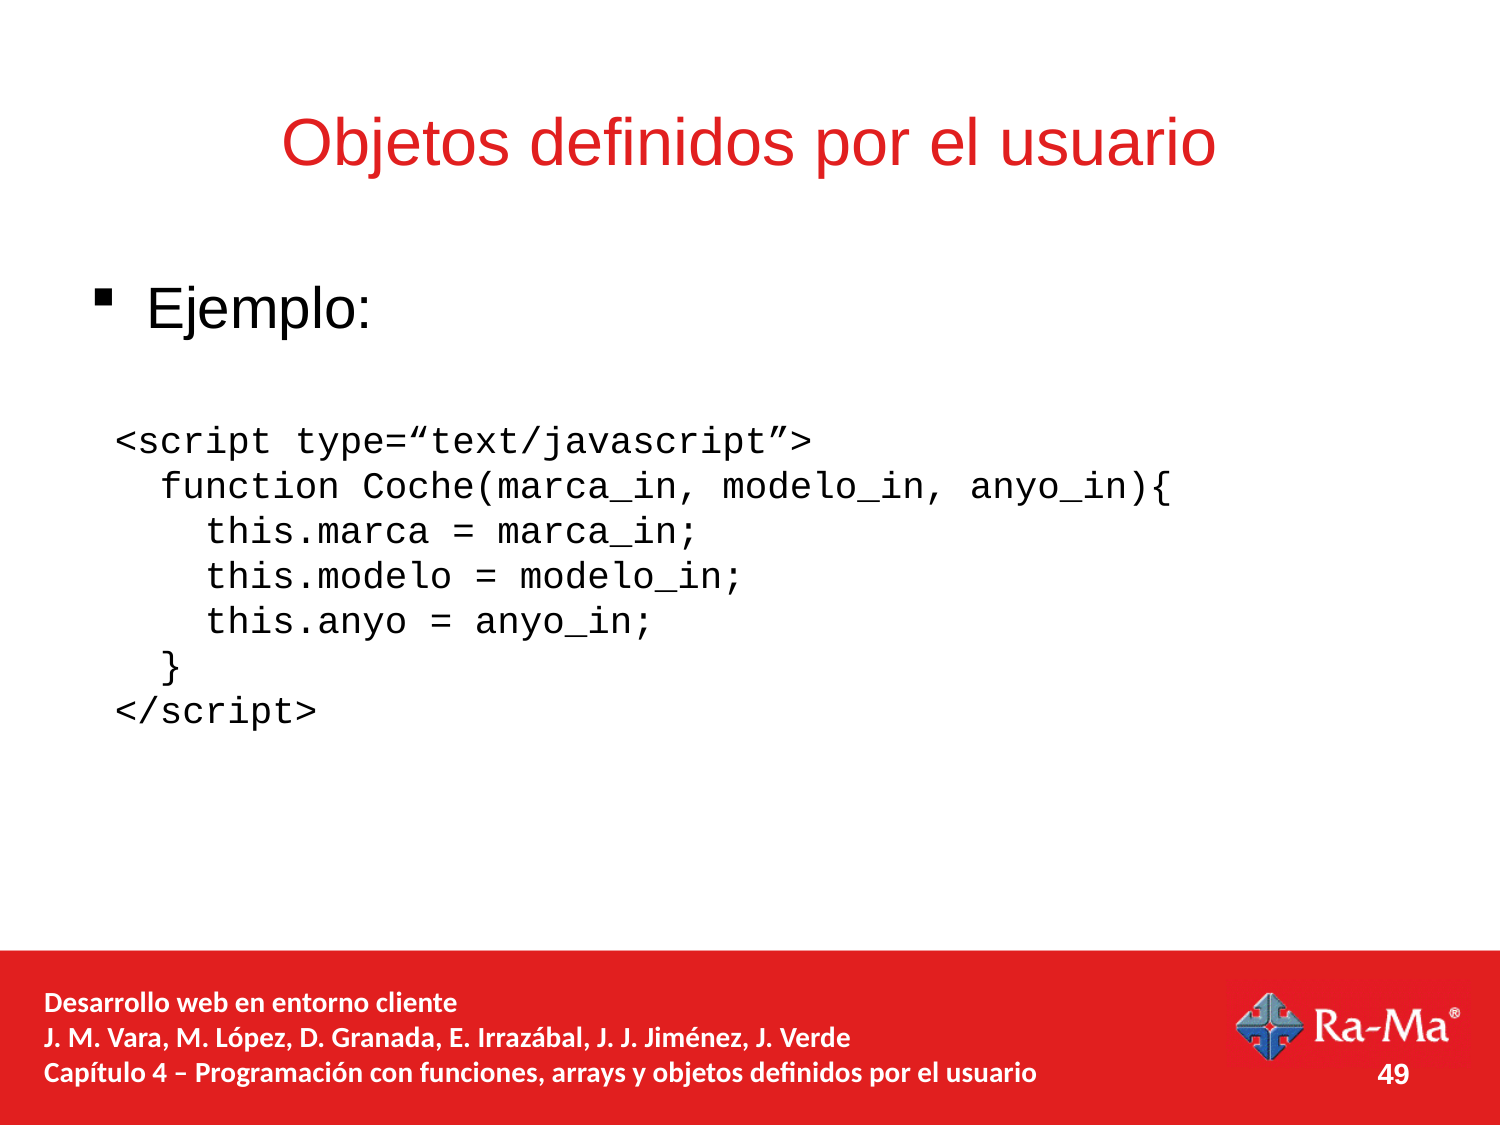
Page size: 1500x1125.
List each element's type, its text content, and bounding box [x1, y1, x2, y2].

footer Desarrollo web en entorno cliente J. M. Vara, M. López, D. Granada, E. Irrazábal, J. J. Jiménez, J. Verde Capítulo 4 – Programación con funciones, arrays y objetos definidos por el usuario [29, 975, 1058, 1099]
title Objetos definidos por el usuario [75, 45, 1425, 233]
list Ejemplo: [75, 262, 1425, 929]
text_box <script type=“text/javascript”> function Coche(marca_in, modelo_in, anyo_in){ this.marca = marca_in; this.modelo = modelo_in; this.anyo = anyo_in; } </script> [100, 408, 1376, 739]
picture [0, 0, 1500, 1125]
slide_number 49 [1074, 1042, 1425, 1103]
